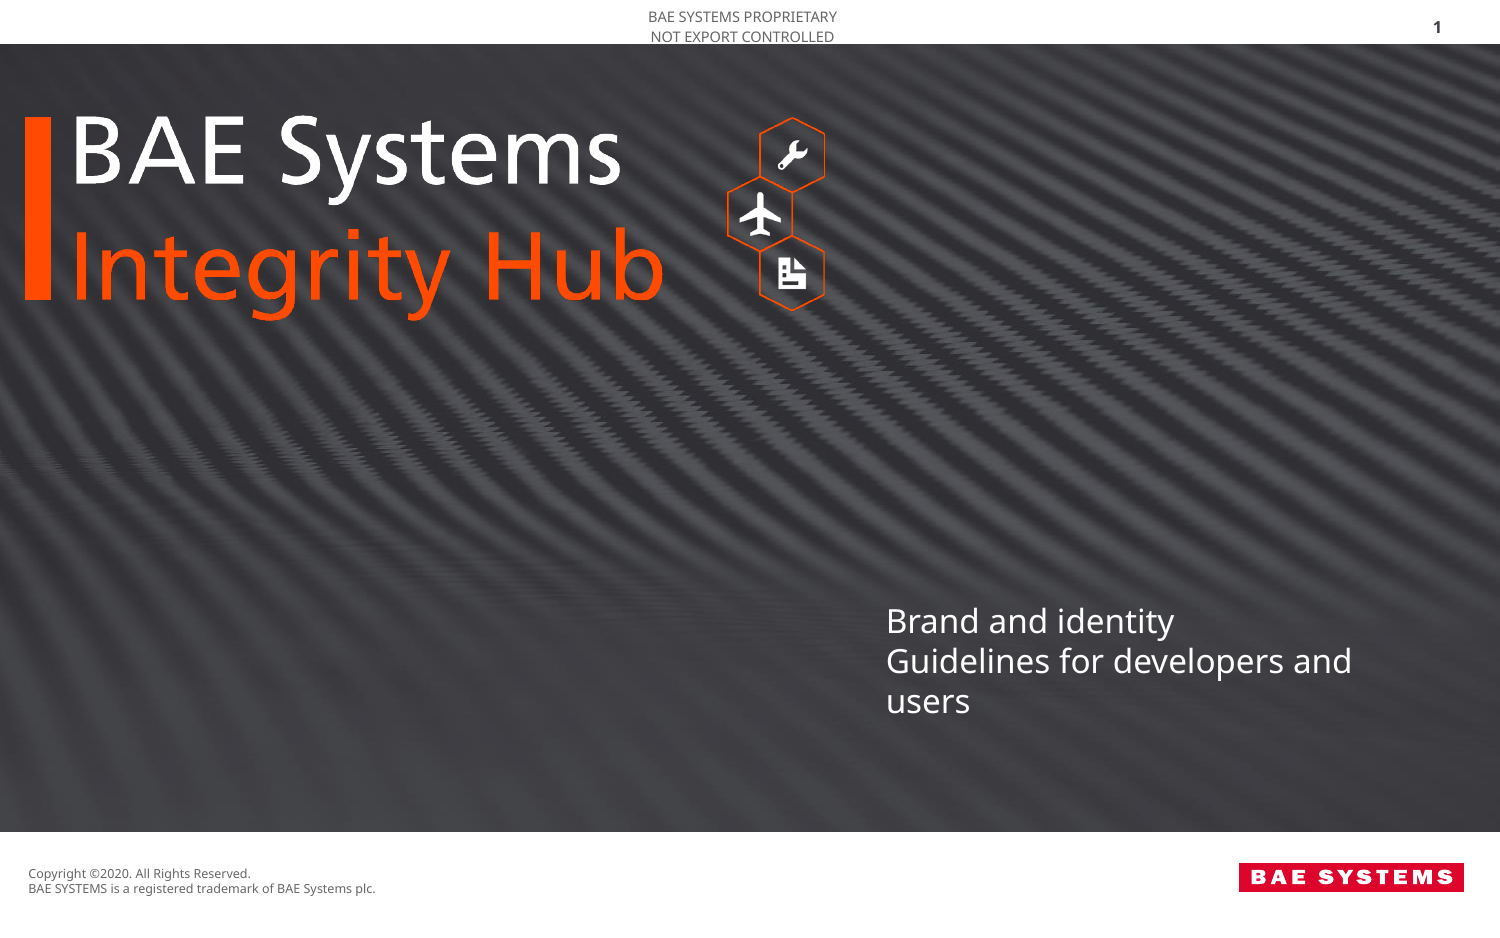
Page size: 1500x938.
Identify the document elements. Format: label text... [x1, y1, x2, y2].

list Brand and identity Guidelines for developers and users [885, 600, 1430, 837]
picture [0, 44, 1500, 832]
slide_number 1 [1382, 18, 1443, 39]
